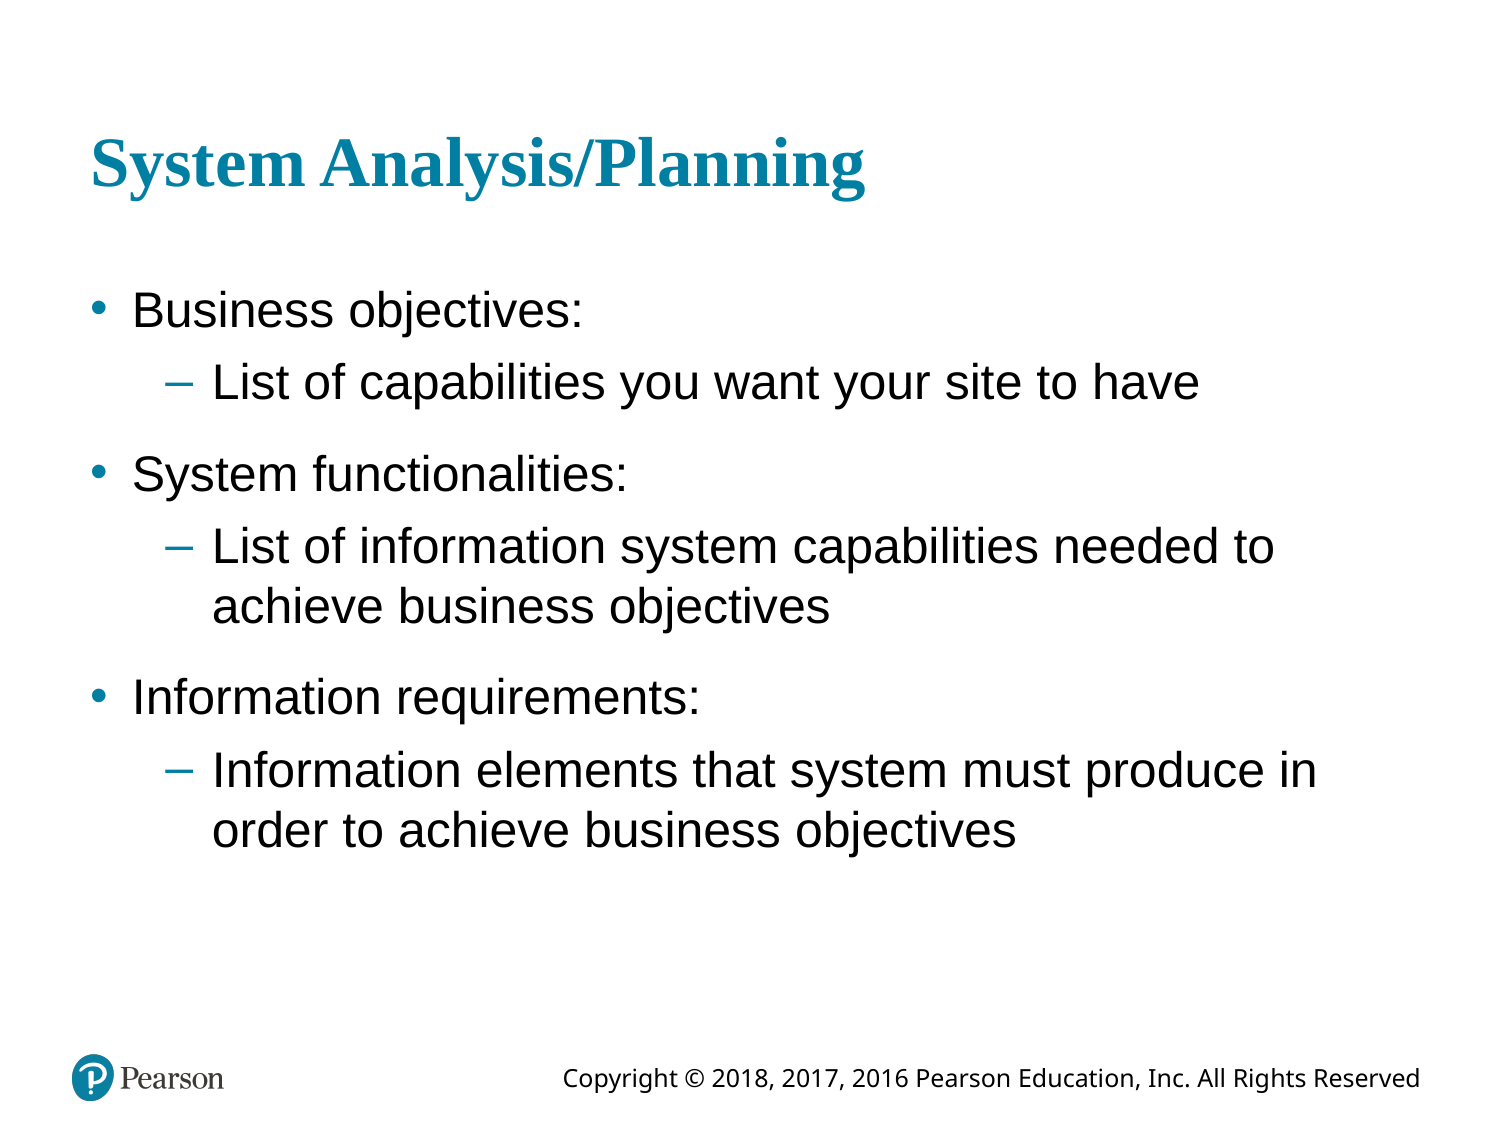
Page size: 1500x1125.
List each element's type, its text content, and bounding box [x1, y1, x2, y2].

picture [72, 1054, 88, 1070]
picture [98, 1054, 224, 1101]
picture [80, 1063, 106, 1088]
title System Analysis/Planning [75, 35, 1425, 216]
picture [72, 1087, 83, 1101]
list Business objectives: List of capabilities you want your site to have System functionalities: List of information system capabilities needed to achieve business objectives Information requirements: Information elements that system must produce in order to achieve business objectives [75, 262, 1425, 1005]
